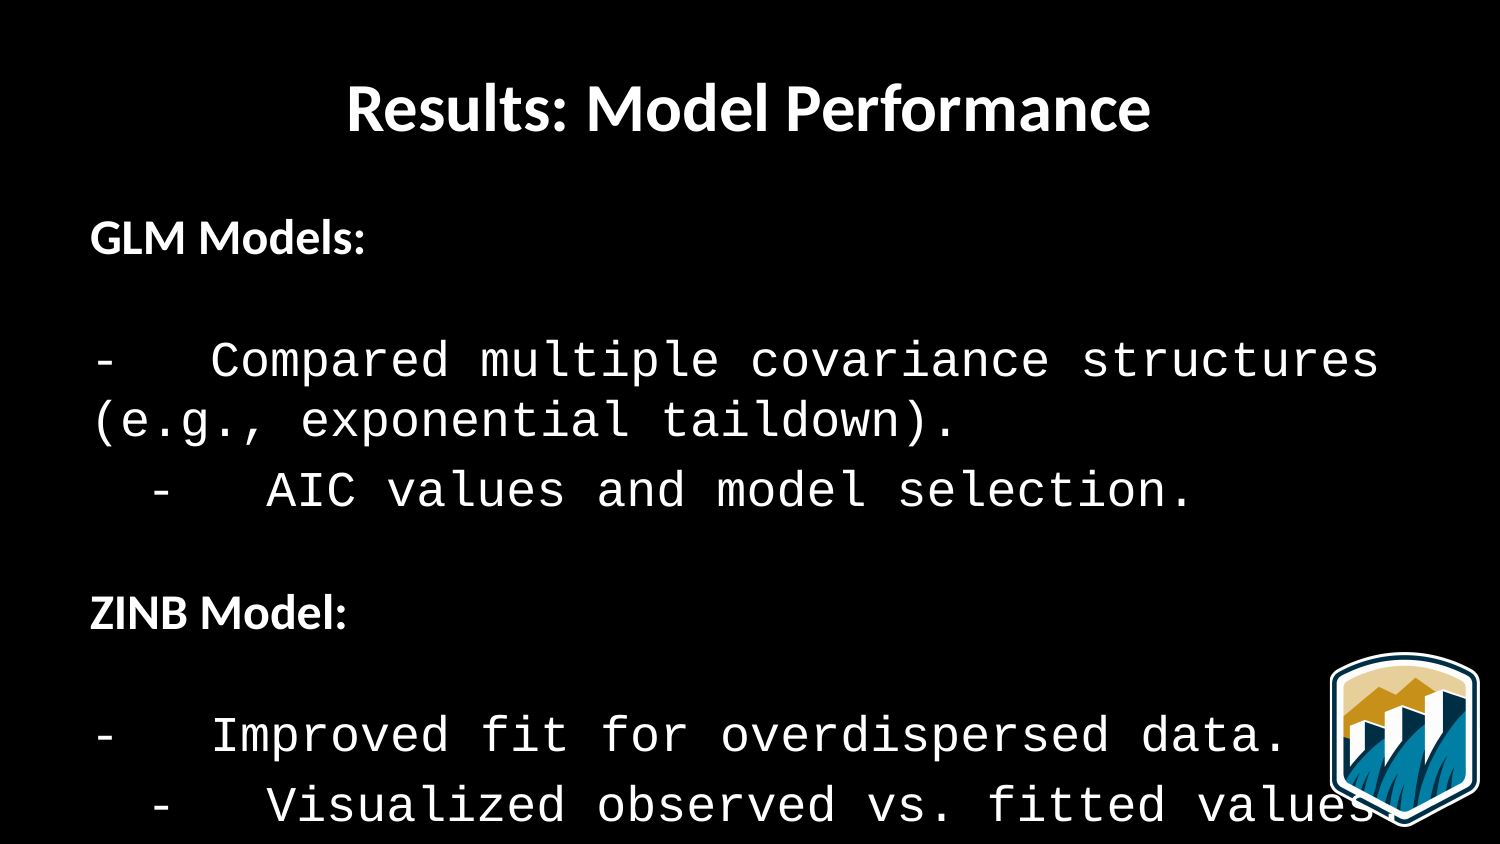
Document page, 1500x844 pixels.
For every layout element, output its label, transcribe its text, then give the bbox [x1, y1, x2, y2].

picture [1350, 754, 1359, 765]
picture [1329, 652, 1480, 827]
title Results: Model Performance [75, 33, 1425, 175]
picture [1385, 754, 1391, 764]
list GLM Models: - Compared multiple covariance structures (e.g., exponential taildown). - AIC values and model selection. ZINB Model: - Improved fit for overdispersed data. - Visualized observed vs. fitted values. Bayesian Model: - Incorporates spatial and temporal dependence. [75, 196, 1425, 754]
